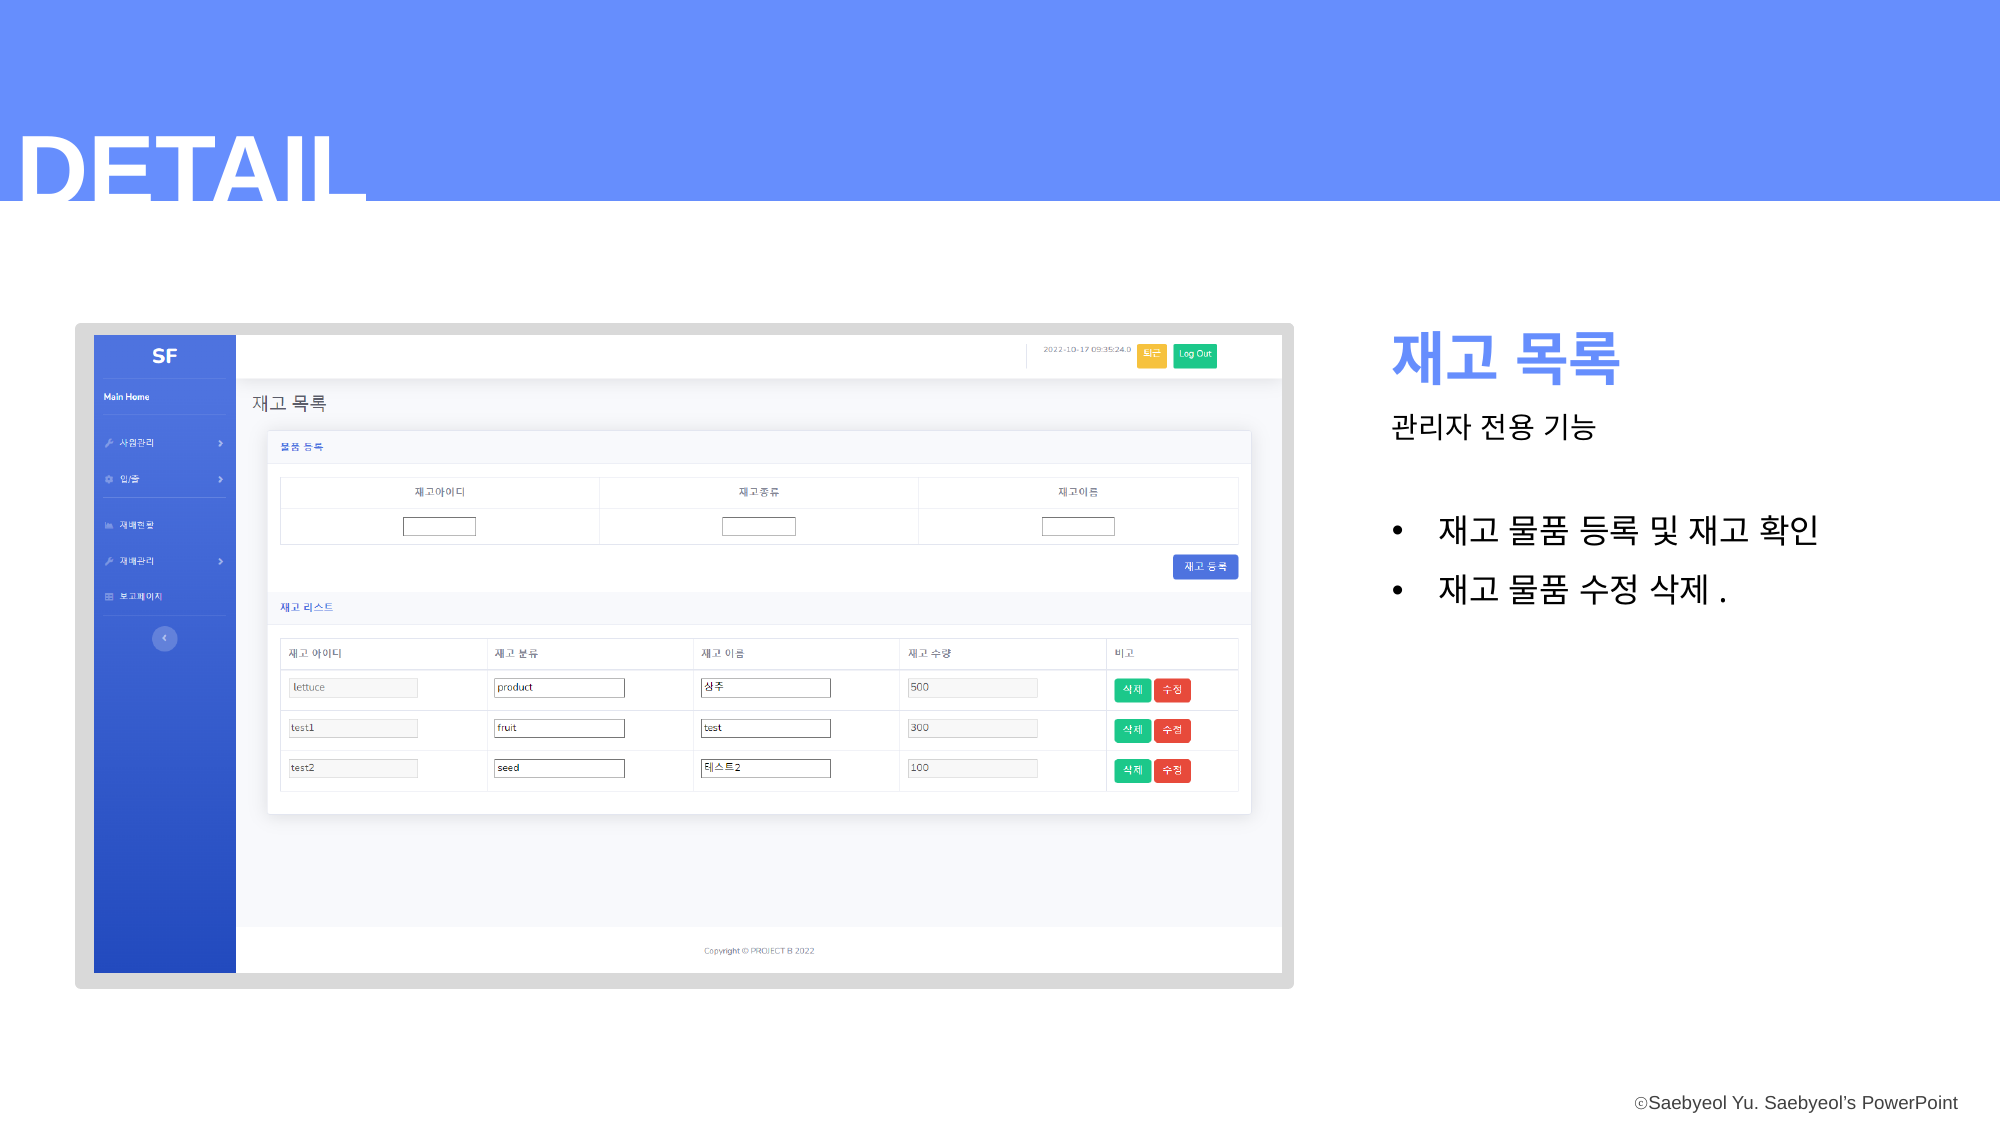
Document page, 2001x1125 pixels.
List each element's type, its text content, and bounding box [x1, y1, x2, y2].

text_box 재고 목록 관리자 전용 기능 재고 물품 등록 및 재고 확인 재고 물품 수정 삭제. [1377, 280, 1946, 617]
picture [87, 335, 1282, 977]
text_box [0, 0, 2000, 201]
text_box DETAIL [1, 98, 386, 234]
